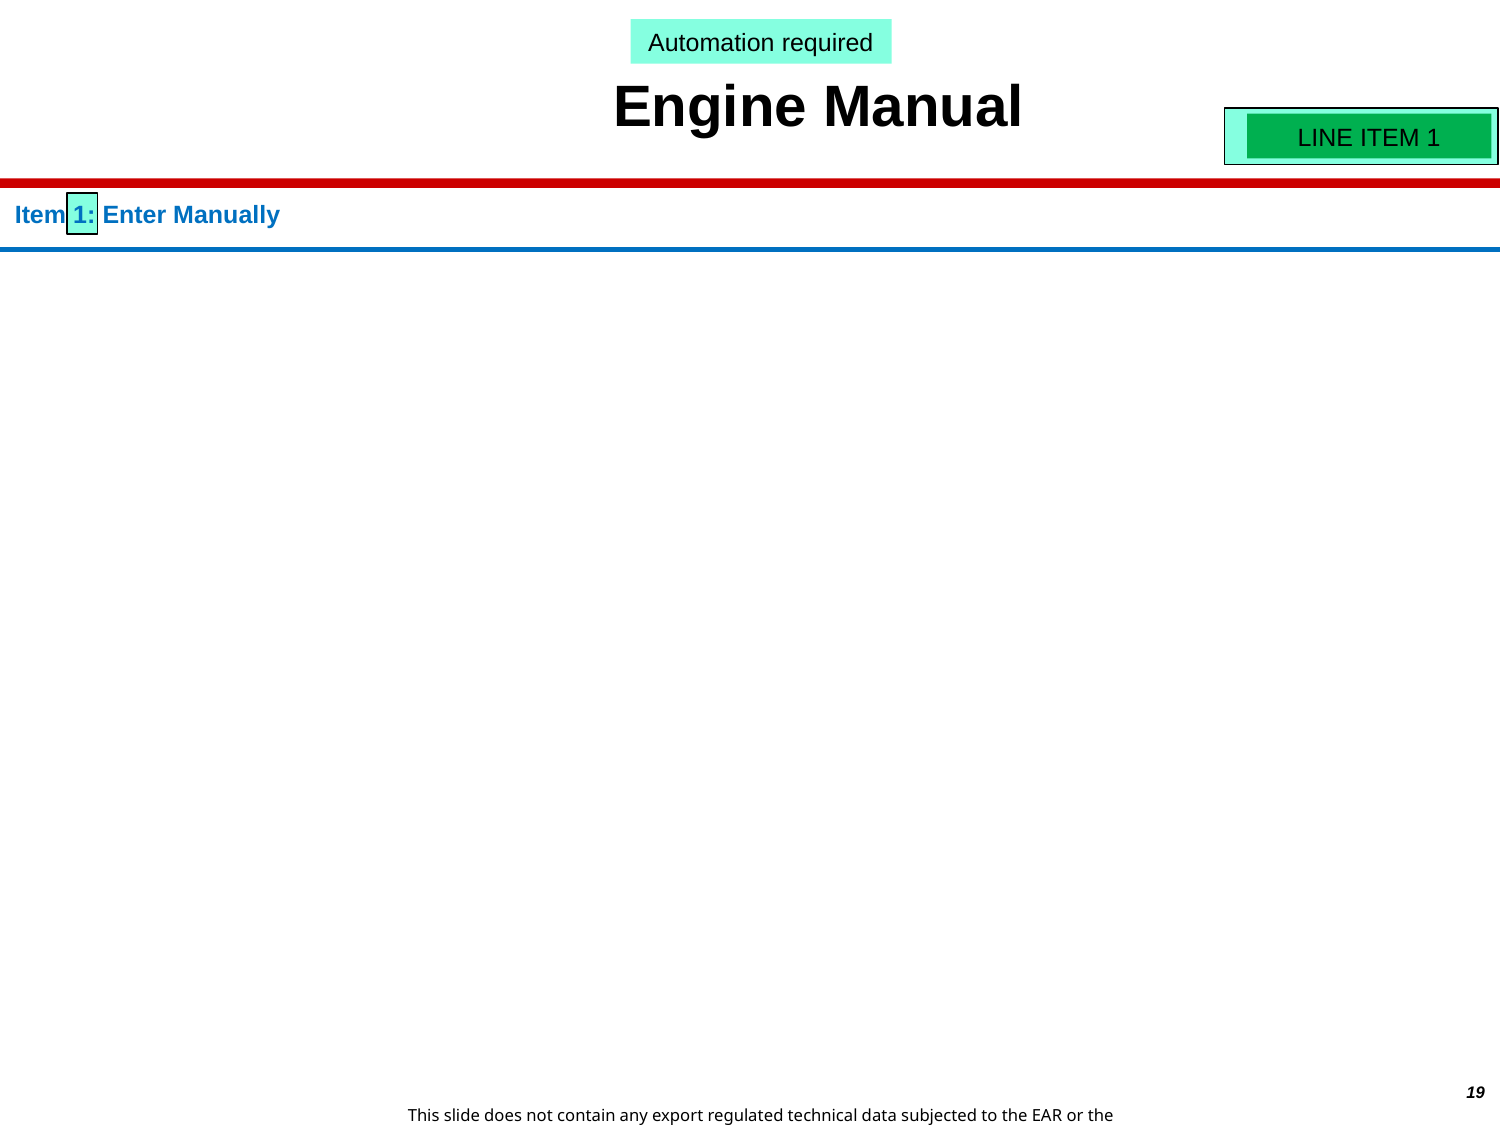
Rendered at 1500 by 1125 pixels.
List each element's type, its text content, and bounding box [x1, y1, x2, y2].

text_box Item 1: Enter Manually [0, 190, 1500, 236]
text_box Automation required [630, 19, 892, 64]
slide_number 19 [1312, 1074, 1500, 1124]
text_box Engine Manual [362, 27, 1275, 178]
text_box [1275, 108, 1498, 165]
text_box LINE ITEM 1 [1247, 113, 1492, 159]
